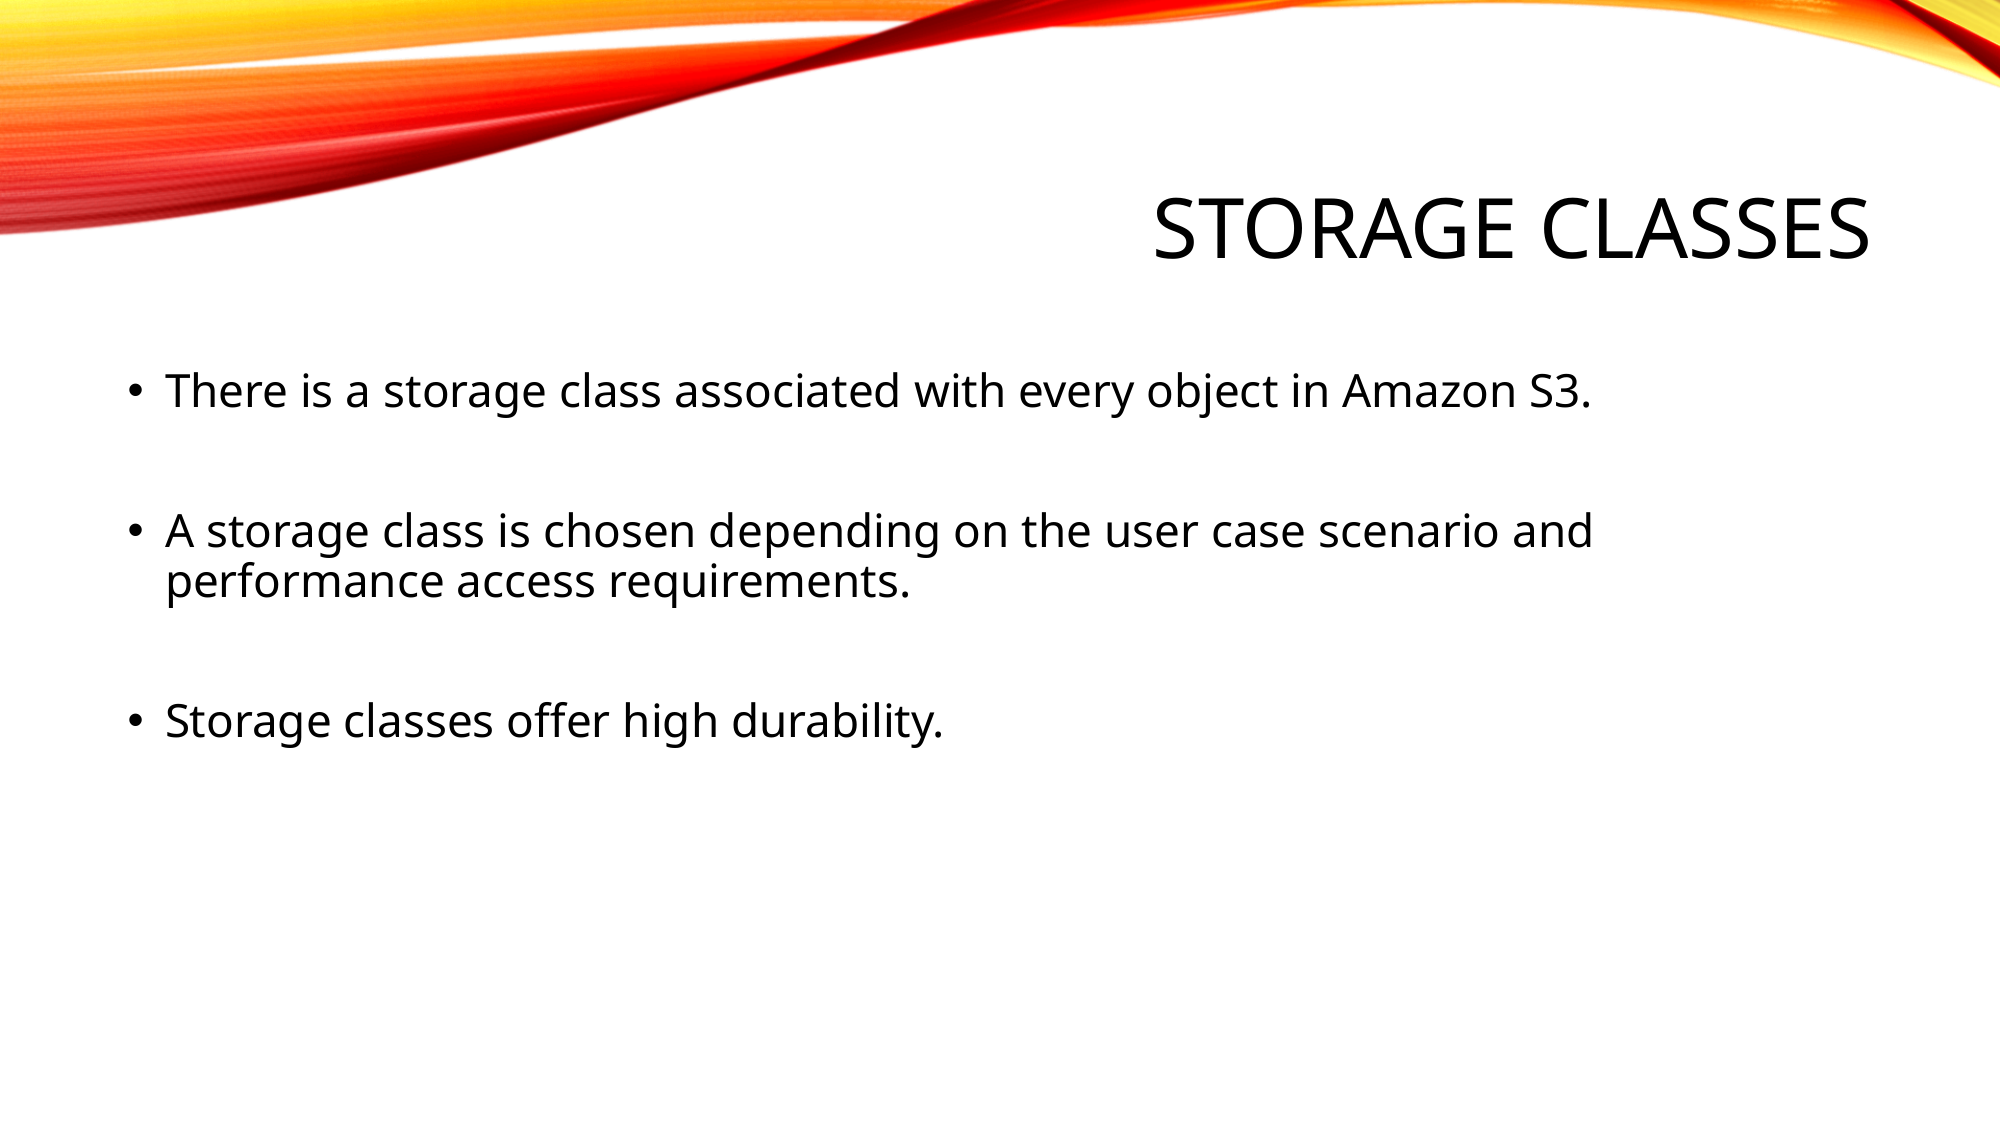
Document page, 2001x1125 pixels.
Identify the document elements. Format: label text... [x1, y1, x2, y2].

picture [0, 0, 2000, 237]
list There is a storage class associated with every object in Amazon S3. A storage class is chosen depending on the user case scenario and performance access requirements. Storage classes offer high durability. [112, 360, 1888, 1021]
title Storage Classes [474, 125, 1888, 338]
